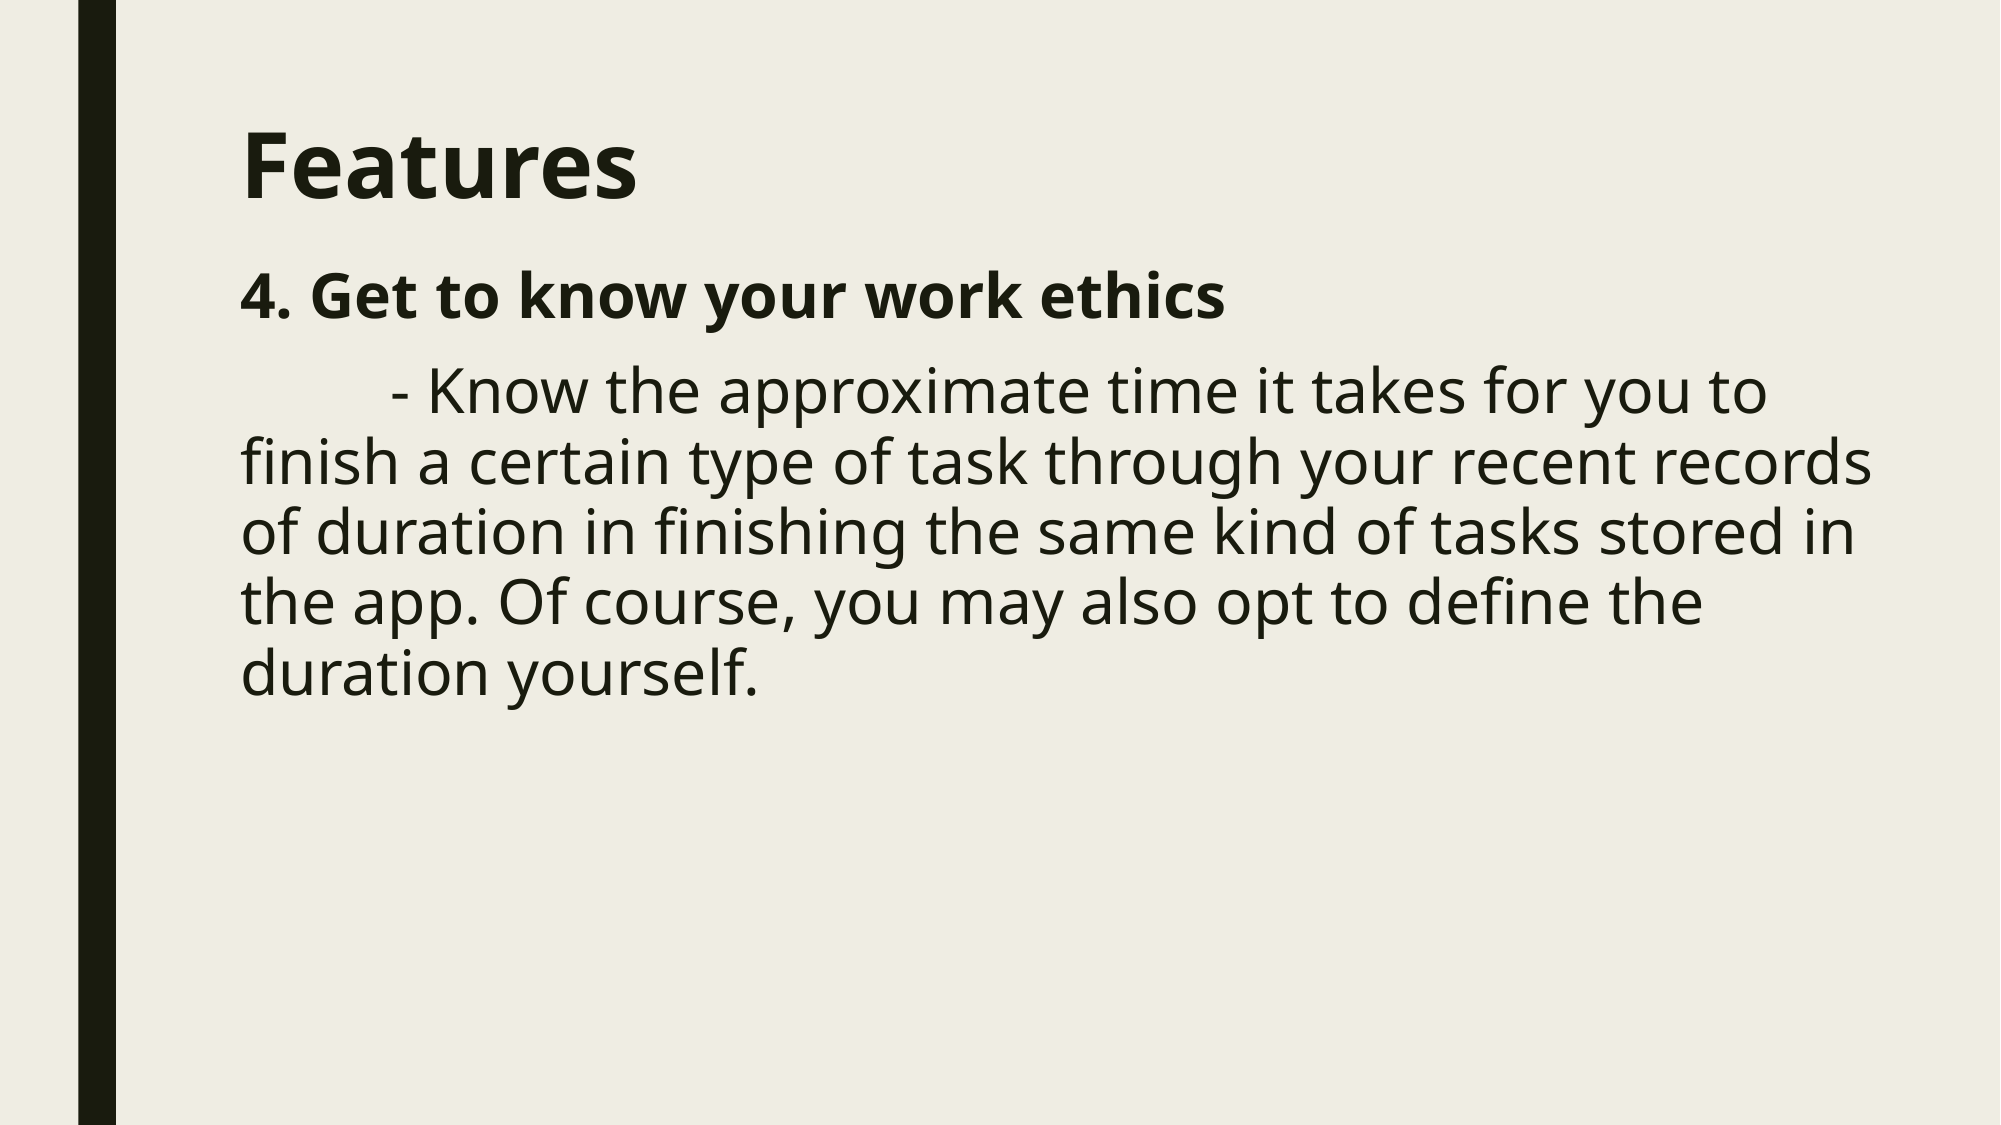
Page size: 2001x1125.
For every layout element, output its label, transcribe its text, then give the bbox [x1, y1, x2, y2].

title Features [225, 112, 1800, 254]
list 4. Get to know your work ethics - Know the approximate time it takes for you to finish a certain type of task through your recent records of duration in finishing the same kind of tasks stored in the app. Of course, you may also opt to define the duration yourself. [225, 254, 1929, 1057]
